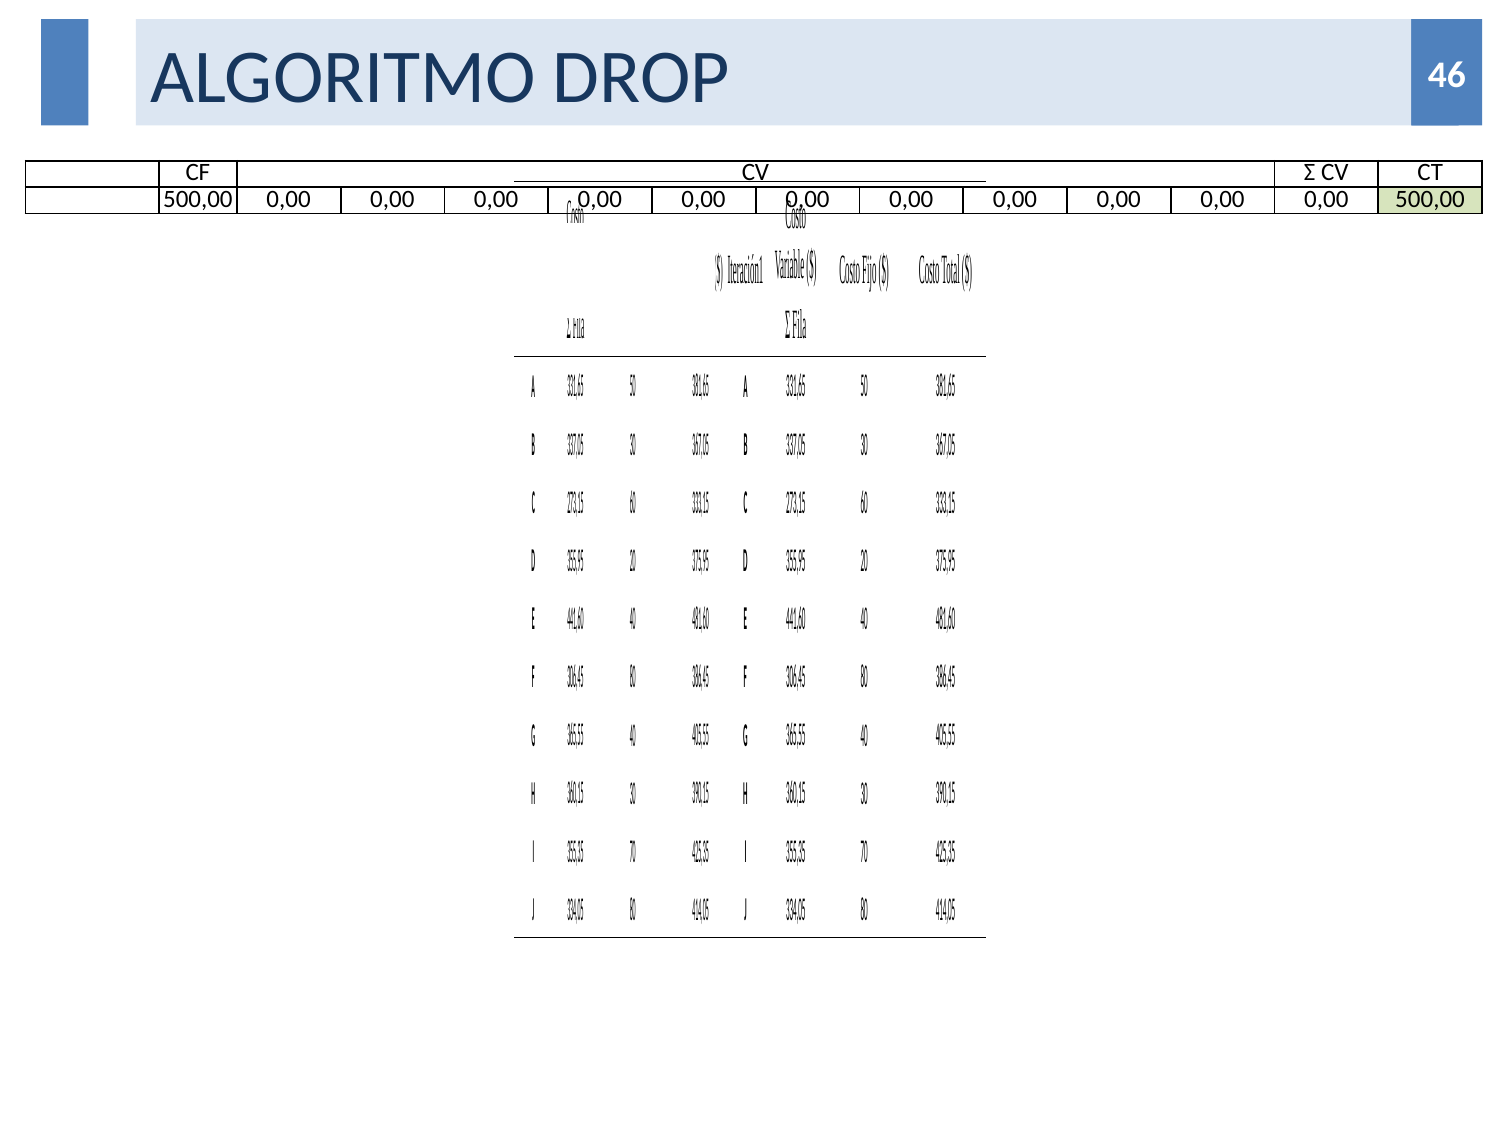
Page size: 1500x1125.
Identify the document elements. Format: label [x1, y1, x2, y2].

table_cell [1172, 188, 1274, 213]
table_header [26, 162, 158, 186]
table_cell [1275, 188, 1377, 213]
text_box [1409, 17, 1484, 127]
table_header [1379, 162, 1481, 186]
table_header [1275, 162, 1377, 186]
table_cell [26, 188, 158, 213]
table_header [238, 162, 1274, 186]
table_header [160, 162, 236, 186]
text_box [25, 0, 91, 127]
table_cell [238, 188, 340, 213]
picture [513, 175, 987, 950]
table_cell [1379, 188, 1481, 213]
table_cell [1068, 188, 1170, 213]
table_cell [342, 188, 444, 213]
table_cell [160, 188, 236, 213]
table_cell [445, 188, 513, 213]
table_cell [987, 188, 1066, 213]
title [135, 19, 1409, 126]
